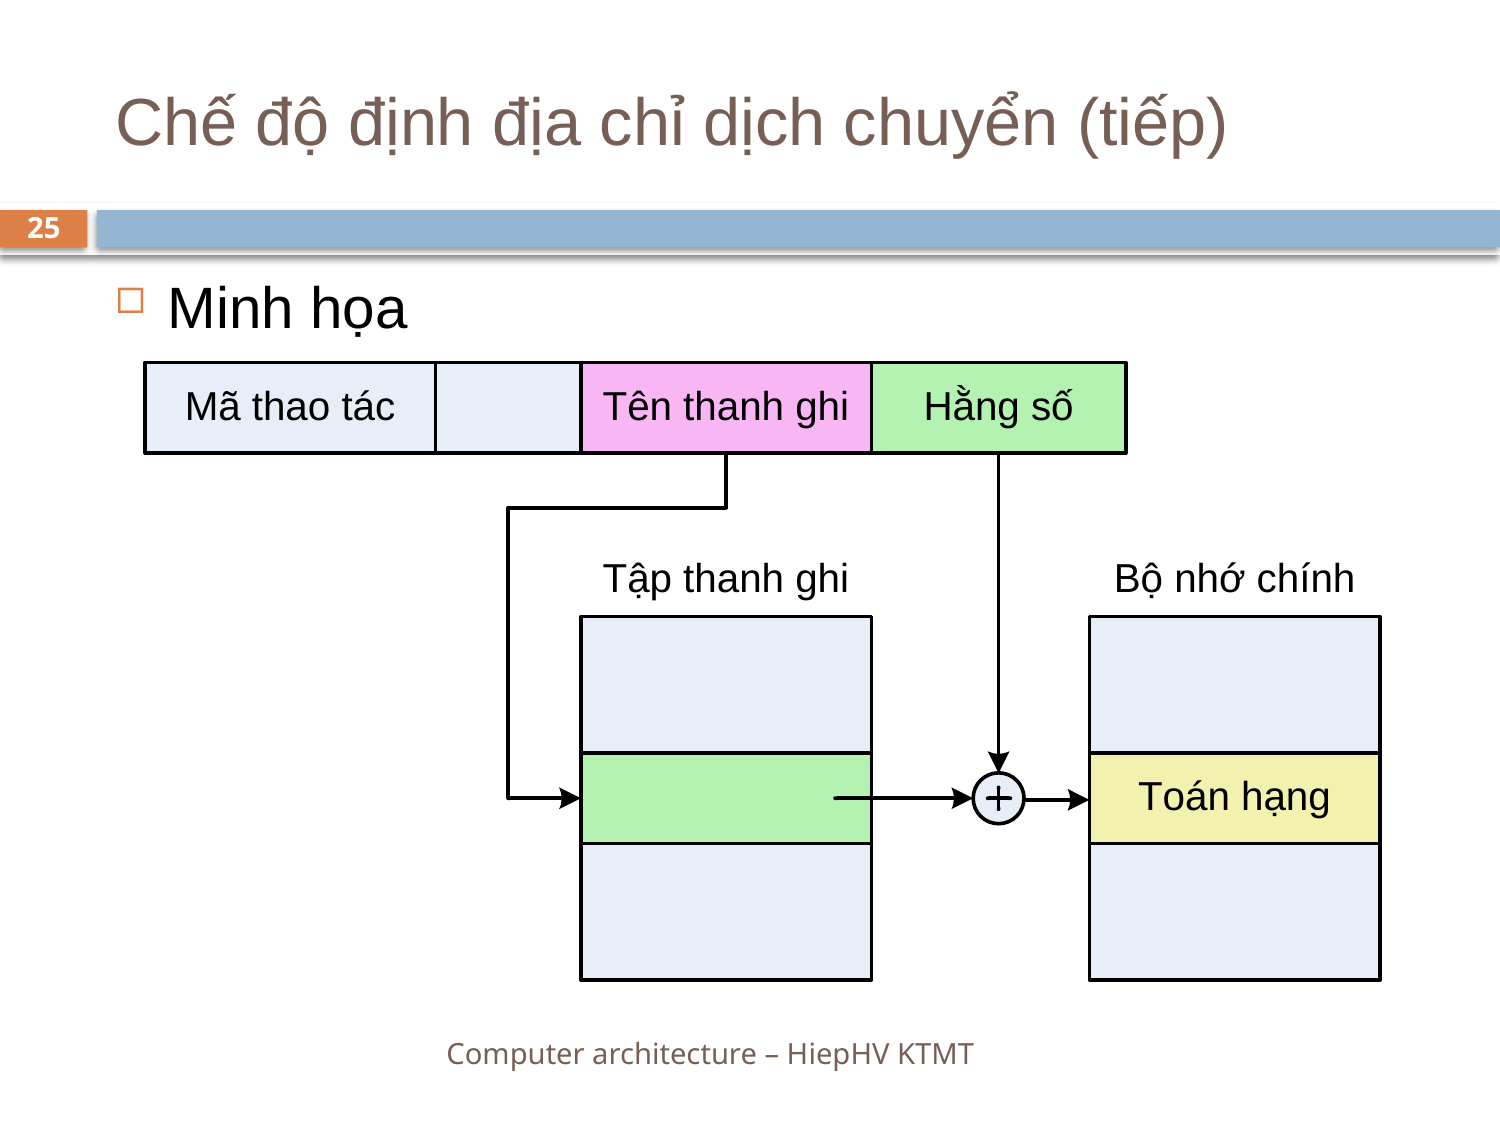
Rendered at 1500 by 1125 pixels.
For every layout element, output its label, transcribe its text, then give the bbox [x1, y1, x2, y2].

slide_number 25 [0, 208, 88, 249]
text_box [137, 354, 1388, 988]
title Chế độ định địa chỉ dịch chuyển (tiếp) [100, 37, 1438, 200]
footer Computer architecture – HiepHV KTMT [99, 1024, 990, 1085]
list Minh họa [100, 262, 1438, 1000]
